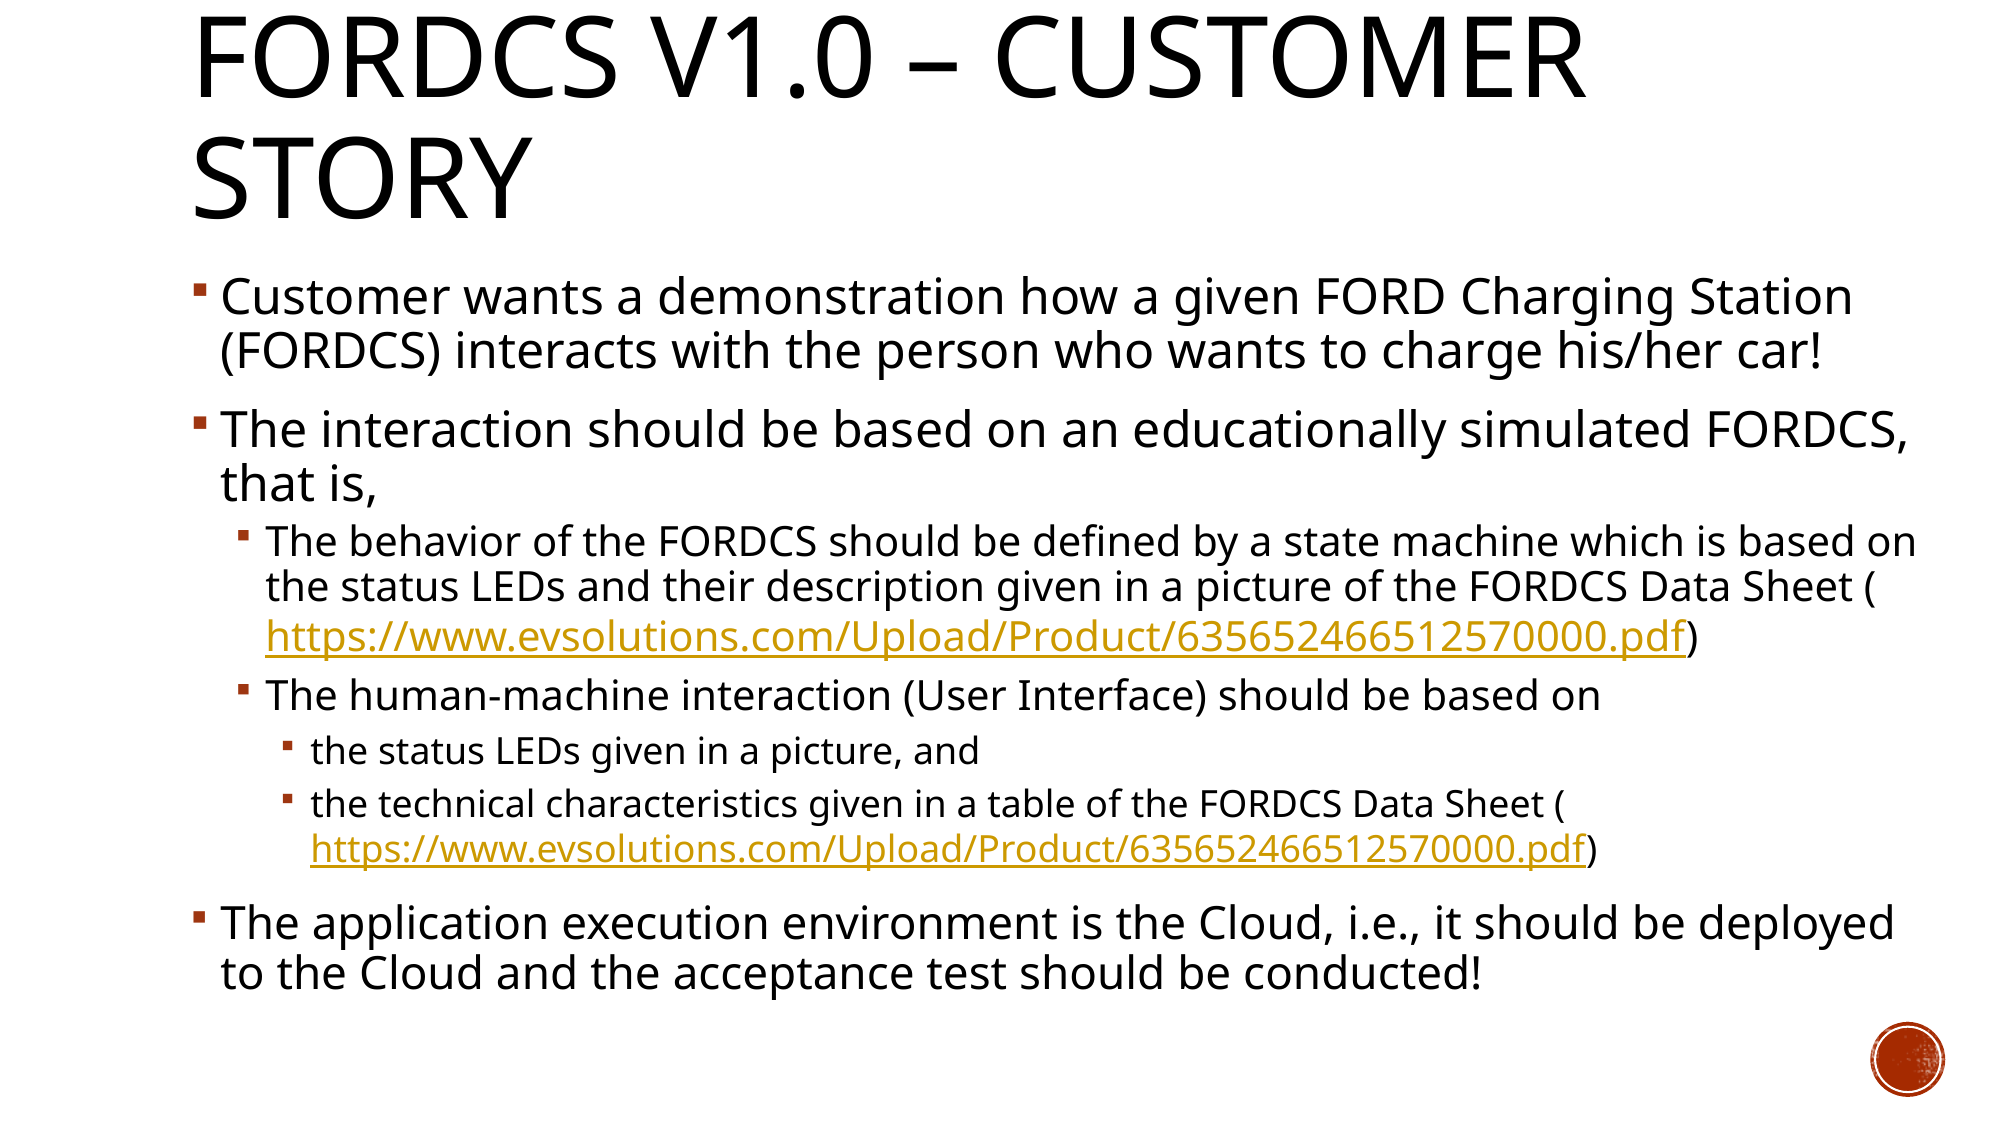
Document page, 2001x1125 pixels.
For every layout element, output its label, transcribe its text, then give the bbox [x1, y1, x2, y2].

title FORDCS V1.0 – Customer Story [175, 0, 1826, 244]
list Customer wants a demonstration how a given FORD Charging Station (FORDCS) interacts with the person who wants to charge his/her car! The interaction should be based on an educationally simulated FORDCS, that is, The behavior of the FORDCS should be defined by a state machine which is based on the status LEDs and their description given in a picture of the FORDCS Data Sheet (https://www.evsolutions.com/Upload/Product/635652466512570000.pdf) The human-machine interaction (User Interface) should be based on the status LEDs given in a picture, and the technical characteristics given in a table of the FORDCS Data Sheet (https://www.evsolutions.com/Upload/Product/635652466512570000.pdf) The application execution environment is the Cloud, i.e., it should be deployed to the Cloud and the acceptance test should be conducted! [175, 263, 1963, 1125]
